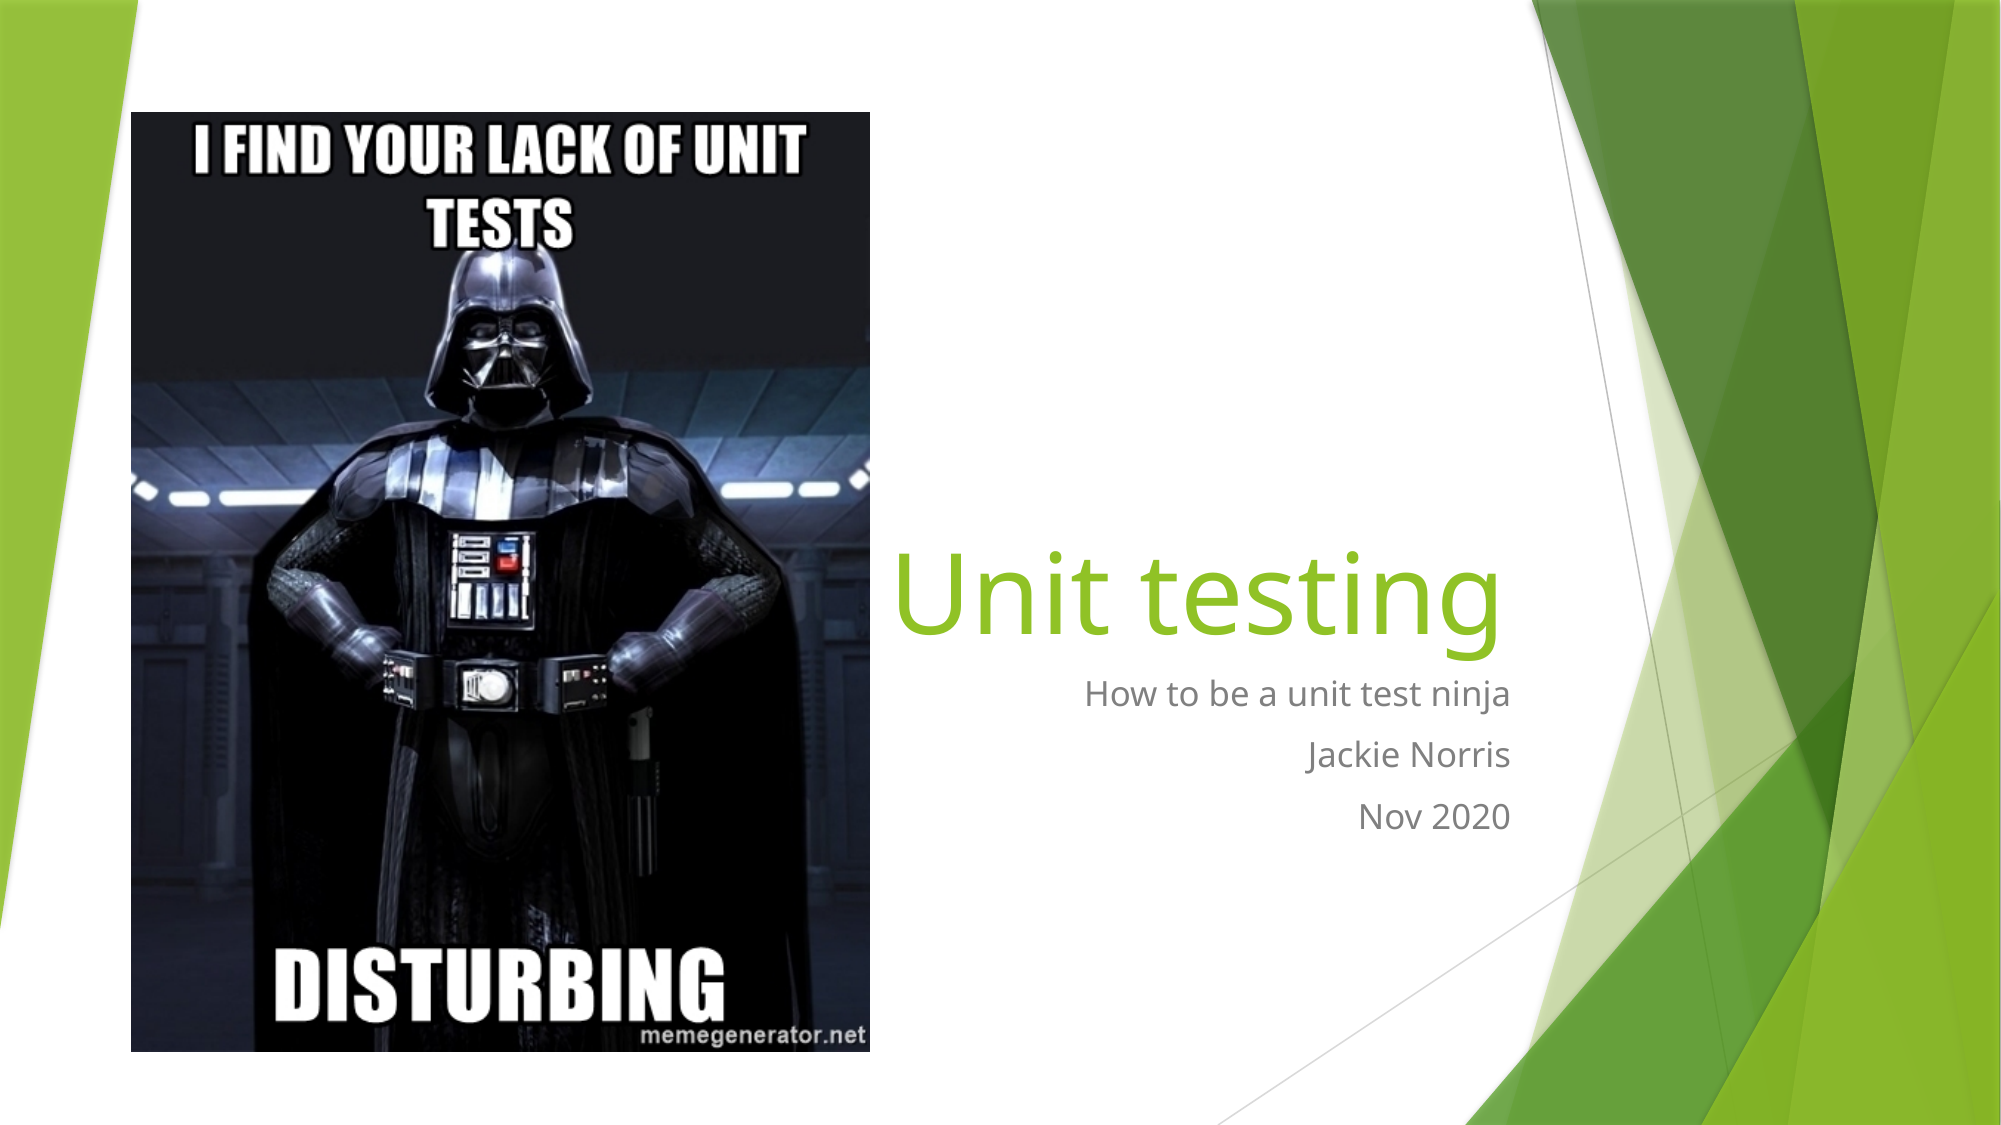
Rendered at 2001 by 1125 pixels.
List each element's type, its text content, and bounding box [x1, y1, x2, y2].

picture [131, 112, 871, 1053]
subtitle How to be a unit test ninja Jackie Norris Nov 2020 [876, 664, 1527, 845]
title Unit testing [876, 394, 1522, 664]
